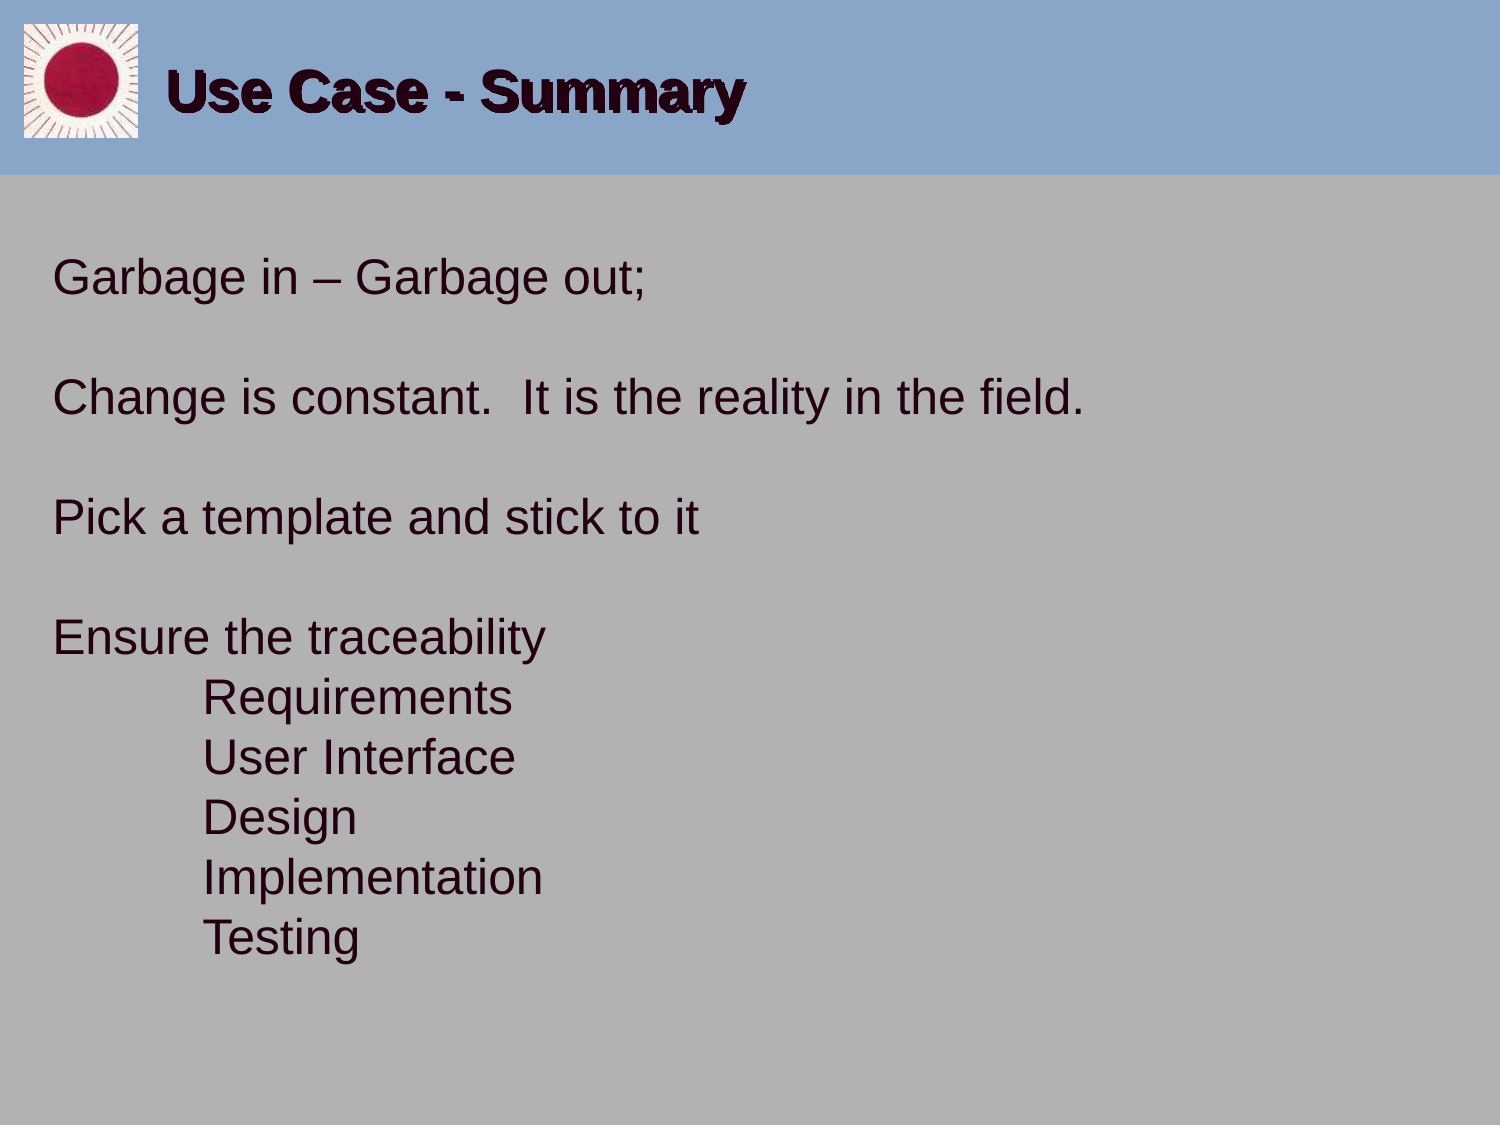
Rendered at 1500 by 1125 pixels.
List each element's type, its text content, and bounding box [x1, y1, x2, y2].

title Use Case - Summary [149, 0, 1500, 176]
text_box Garbage in – Garbage out; Change is constant. It is the reality in the field. Pick a template and stick to it Ensure the traceability Requirements User Interface Design Implementation Testing [37, 237, 1450, 1125]
picture [24, 24, 138, 138]
